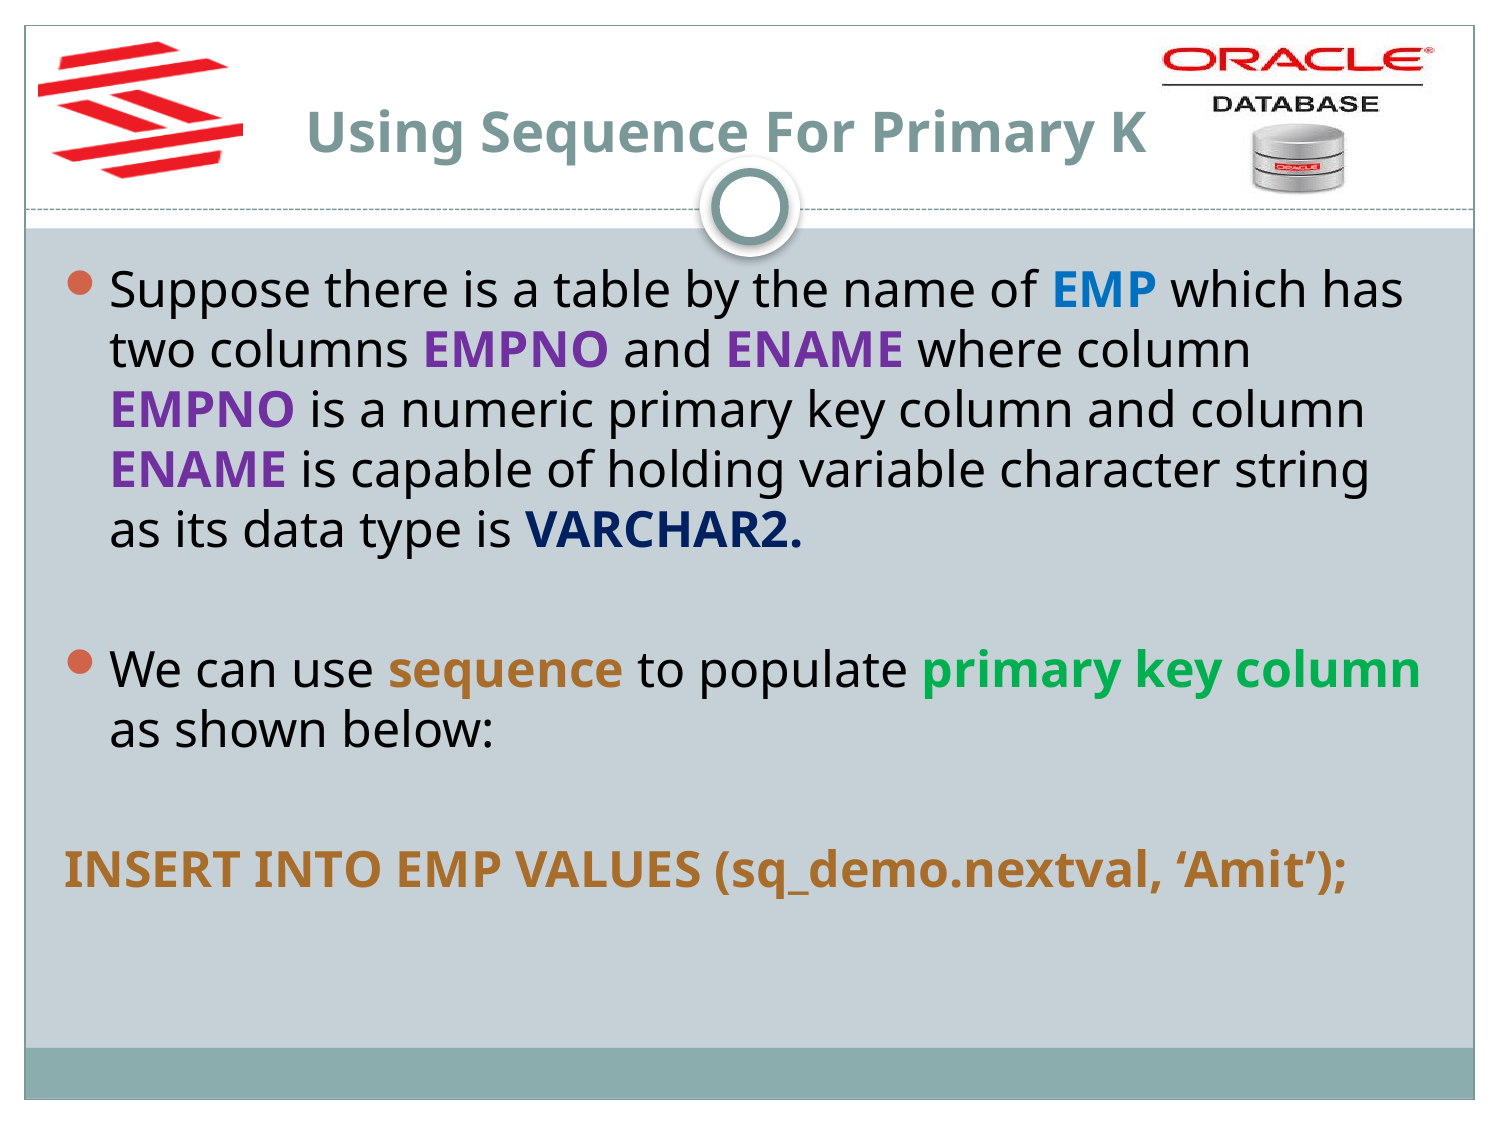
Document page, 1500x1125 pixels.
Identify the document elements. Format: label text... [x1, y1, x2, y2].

list Suppose there is a table by the name of EMP which has two columns EMPNO and ENAME where column EMPNO is a numeric primary key column and column ENAME is capable of holding variable character string as its data type is VARCHAR2. We can use sequence to populate primary key column as shown below: INSERT INTO EMP VALUES (sq_demo.nextval, ‘Amit’); [49, 250, 1445, 1047]
picture [37, 40, 243, 185]
title Using Sequence For Primary Key [248, 46, 1141, 172]
picture [1148, 34, 1453, 200]
